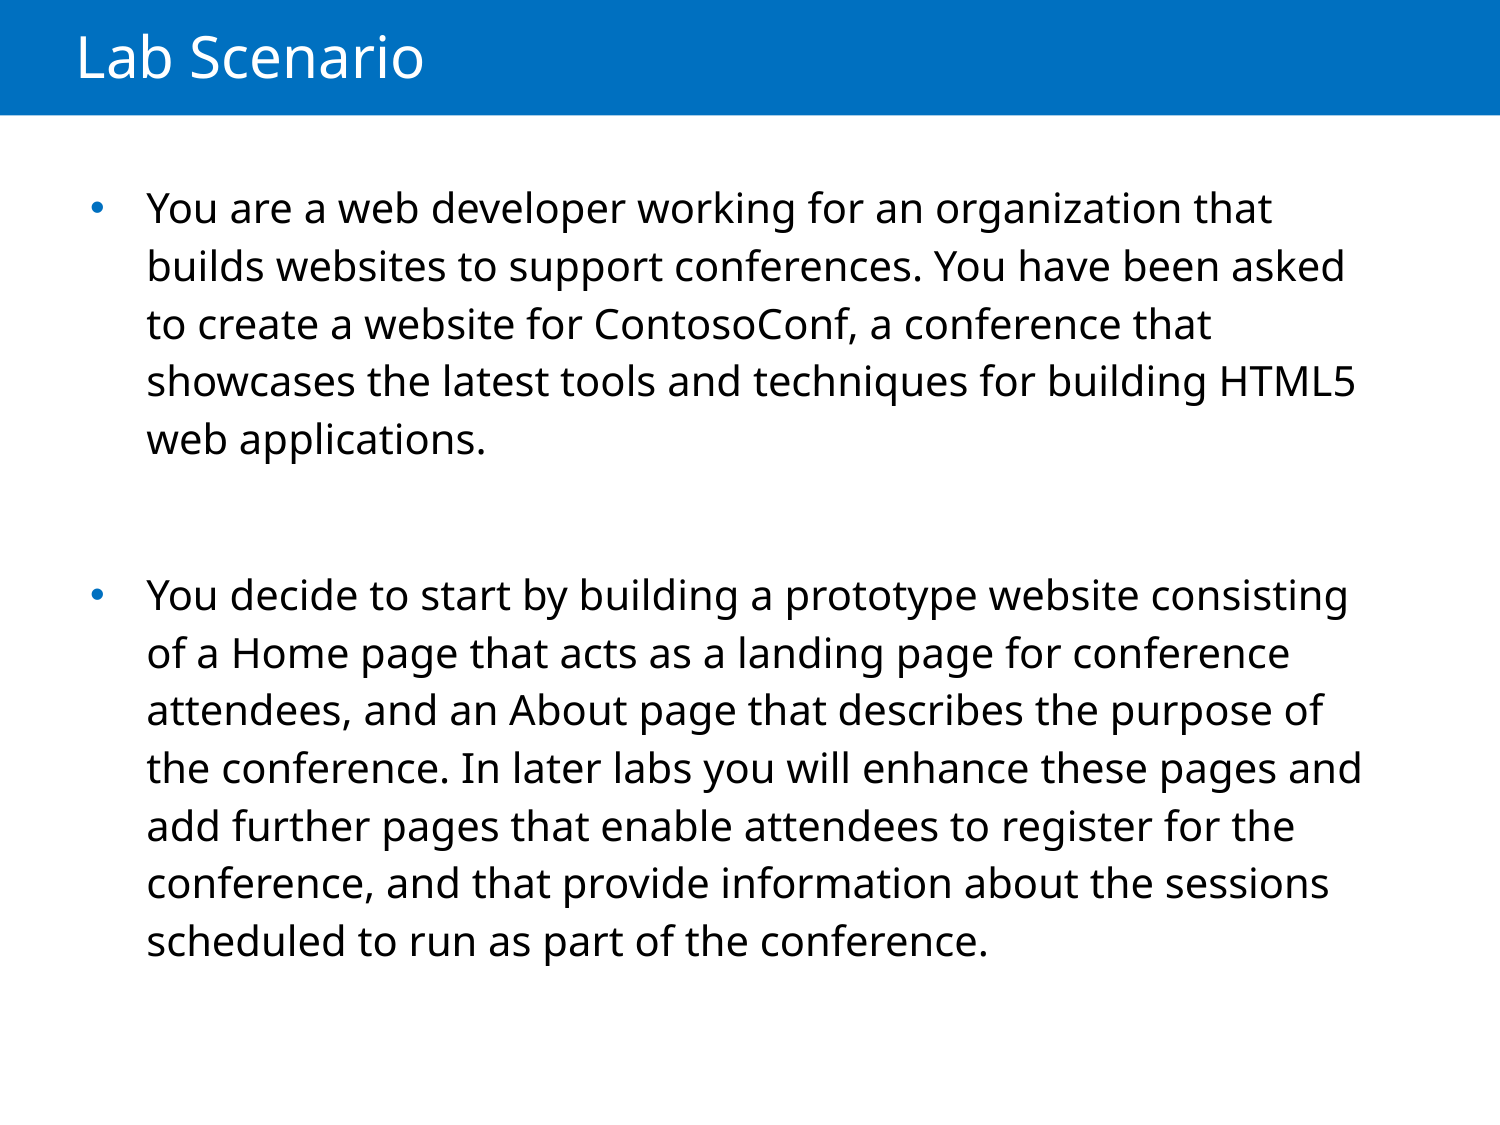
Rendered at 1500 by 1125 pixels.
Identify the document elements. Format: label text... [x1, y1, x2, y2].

title Lab Scenario [75, 0, 1351, 122]
text_box You are a web developer working for an organization that builds websites to support conferences. You have been asked to create a website for ContosoConf, a conference that showcases the latest tools and techniques for building HTML5 web applications. You decide to start by building a prototype website consisting of a Home page that acts as a landing page for conference attendees, and an About page that describes the purpose of the conference. In later labs you will enhance these pages and add further pages that enable attendees to register for the conference, and that provide information about the sessions scheduled to run as part of the conference. [75, 167, 1408, 972]
